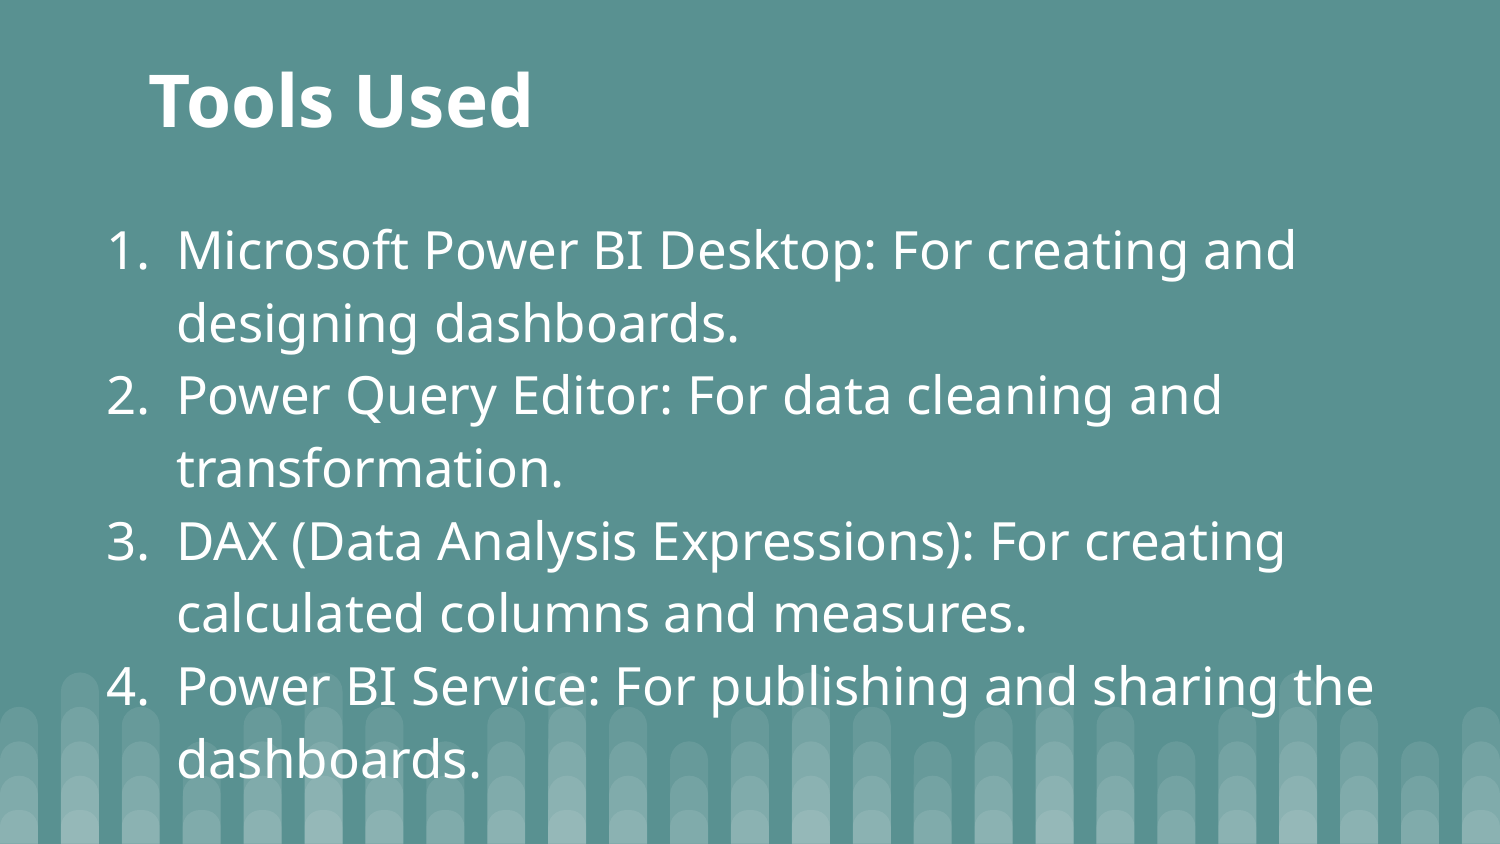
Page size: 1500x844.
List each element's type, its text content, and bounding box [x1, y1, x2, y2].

title Tools Used [133, 104, 1279, 192]
list Microsoft Power BI Desktop: For creating and designing dashboards. Power Query Editor: For data cleaning and transformation. DAX (Data Analysis Expressions): For creating calculated columns and measures. Power BI Service: For publishing and sharing the dashboards. [75, 192, 1417, 806]
